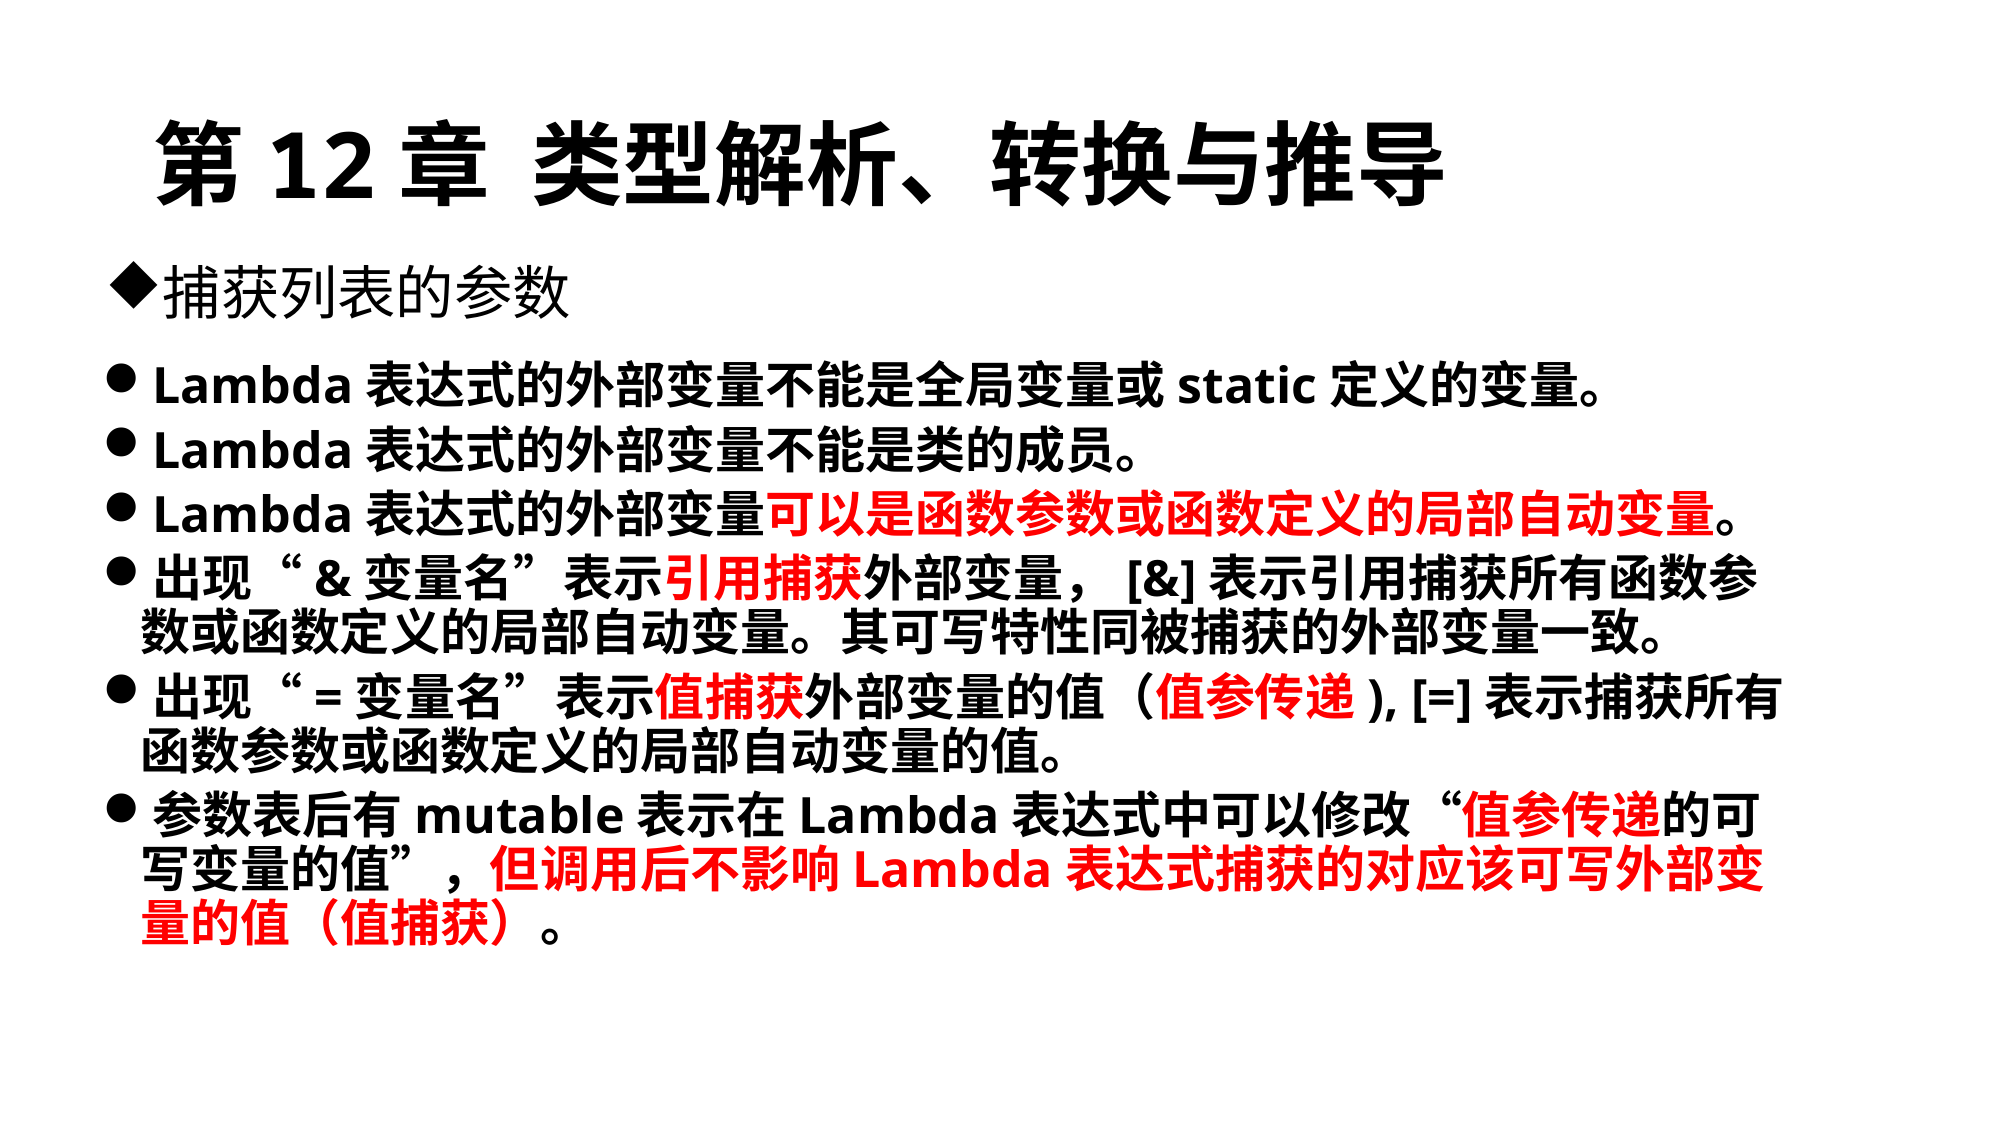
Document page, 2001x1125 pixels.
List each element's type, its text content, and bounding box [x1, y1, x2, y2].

text_box Lambda表达式的外部变量不能是全局变量或static定义的变量。 Lambda表达式的外部变量不能是类的成员。 Lambda表达式的外部变量可以是函数参数或函数定义的局部自动变量。 出现“&变量名”表示引用捕获外部变量，[&]表示引用捕获所有函数参数或函数定义的局部自动变量。其可写特性同被捕获的外部变量一致。 出现“=变量名”表示值捕获外部变量的值（值参传递), [=]表示捕获所有函数参数或函数定义的局部自动变量的值。 参数表后有mutable表示在Lambda表达式中可以修改“值参传递的可写变量的值”，但调用后不影响Lambda表达式捕获的对应该可写外部变量的值（值捕获）。 [12, 353, 1806, 960]
title 第12章 类型解析、转换与推导 [137, 59, 1863, 278]
list 捕获列表的参数 [89, 256, 1815, 971]
